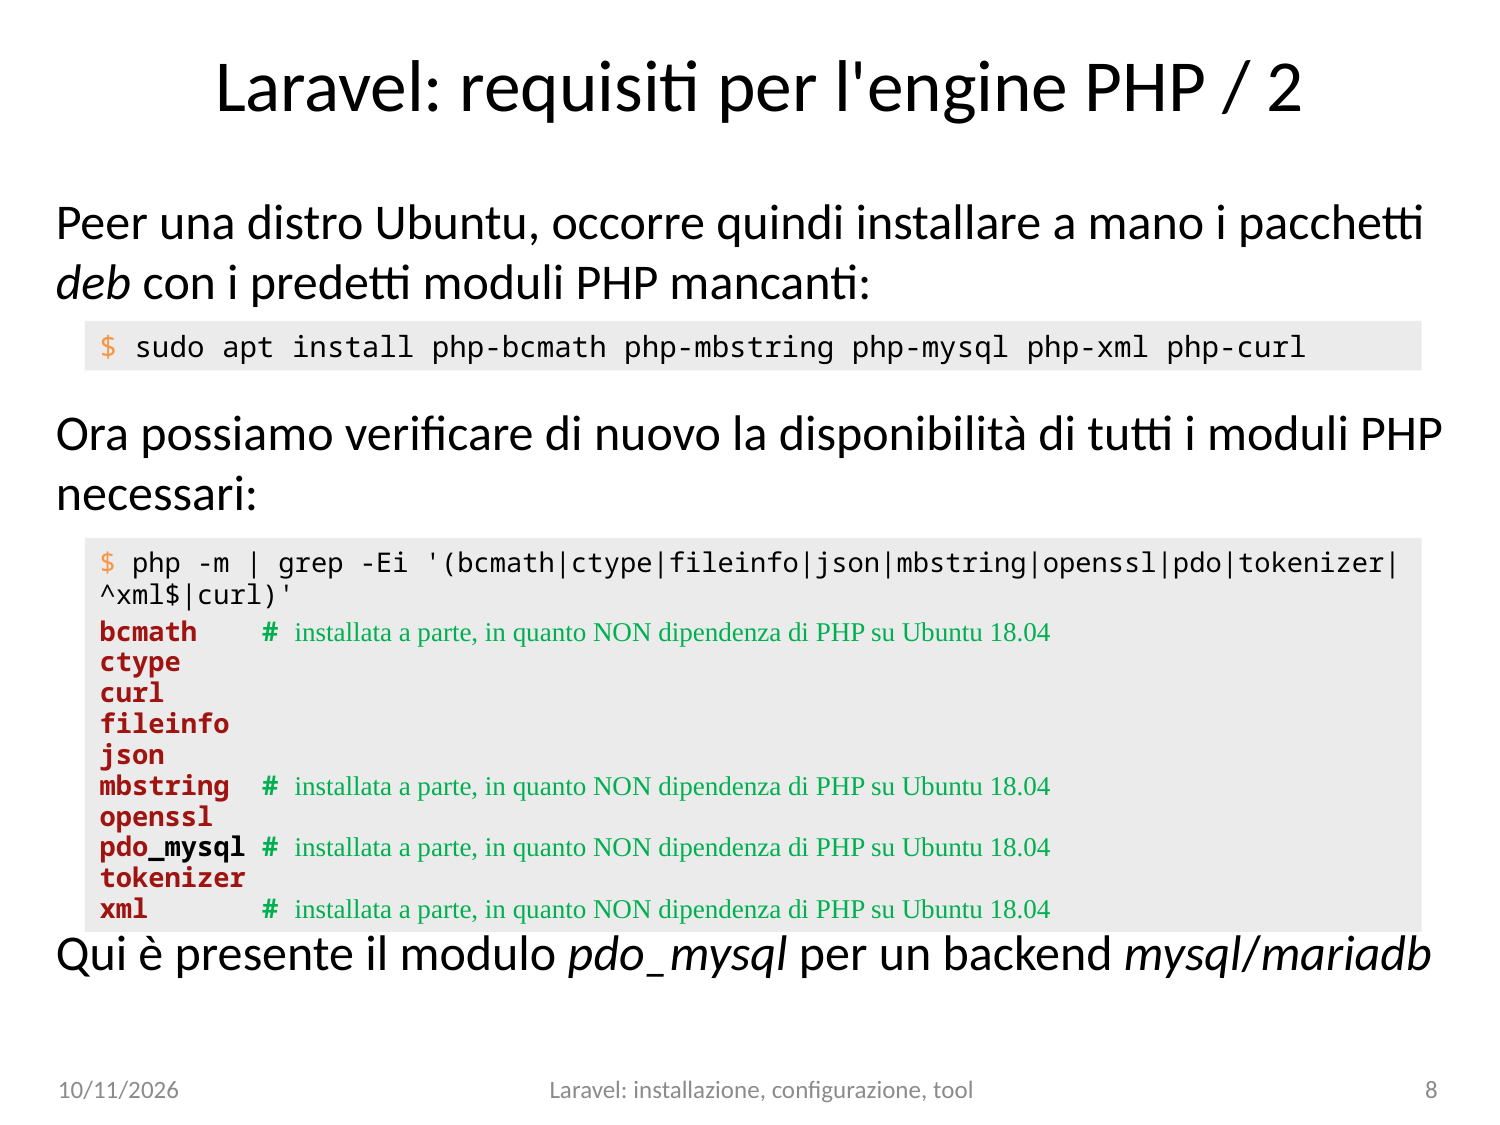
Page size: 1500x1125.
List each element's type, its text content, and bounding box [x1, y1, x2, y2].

title Laravel: requisiti per l'engine PHP / 2 [56, 30, 1464, 135]
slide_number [42, 1058, 393, 1119]
text_box Ora possiamo verificare di nuovo la disponibilità di tutti i moduli PHP necessari: [40, 392, 1467, 534]
text_box $ sudo apt install php-bcmath php-mbstring php-mysql php-xml php-curl [84, 320, 1422, 371]
text_box $ php -m | grep -Ei '(bcmath|ctype|fileinfo|json|mbstring|openssl|pdo|tokenizer|^xml$|curl)' bcmath # installata a parte, in quanto NON dipendenza di PHP su Ubuntu 18.04 ctype curl fileinfo json mbstring # installata a parte, in quanto NON dipendenza di PHP su Ubuntu 18.04 openssl pdo_mysql # installata a parte, in quanto NON dipendenza di PHP su Ubuntu 18.04 tokenizer xml # installata a parte, in quanto NON dipendenza di PHP su Ubuntu 18.04 [84, 537, 1422, 913]
footer Laravel: installazione, configurazione, tool [524, 1058, 1000, 1119]
text_box Peer una distro Ubuntu, occorre quindi installare a mano i pacchetti deb con i predetti moduli PHP mancanti: [40, 182, 1479, 312]
slide_number 8 [1103, 1058, 1453, 1119]
text_box Qui è presente il modulo pdo_mysql per un backend mysql/mariadb [40, 913, 1453, 1008]
